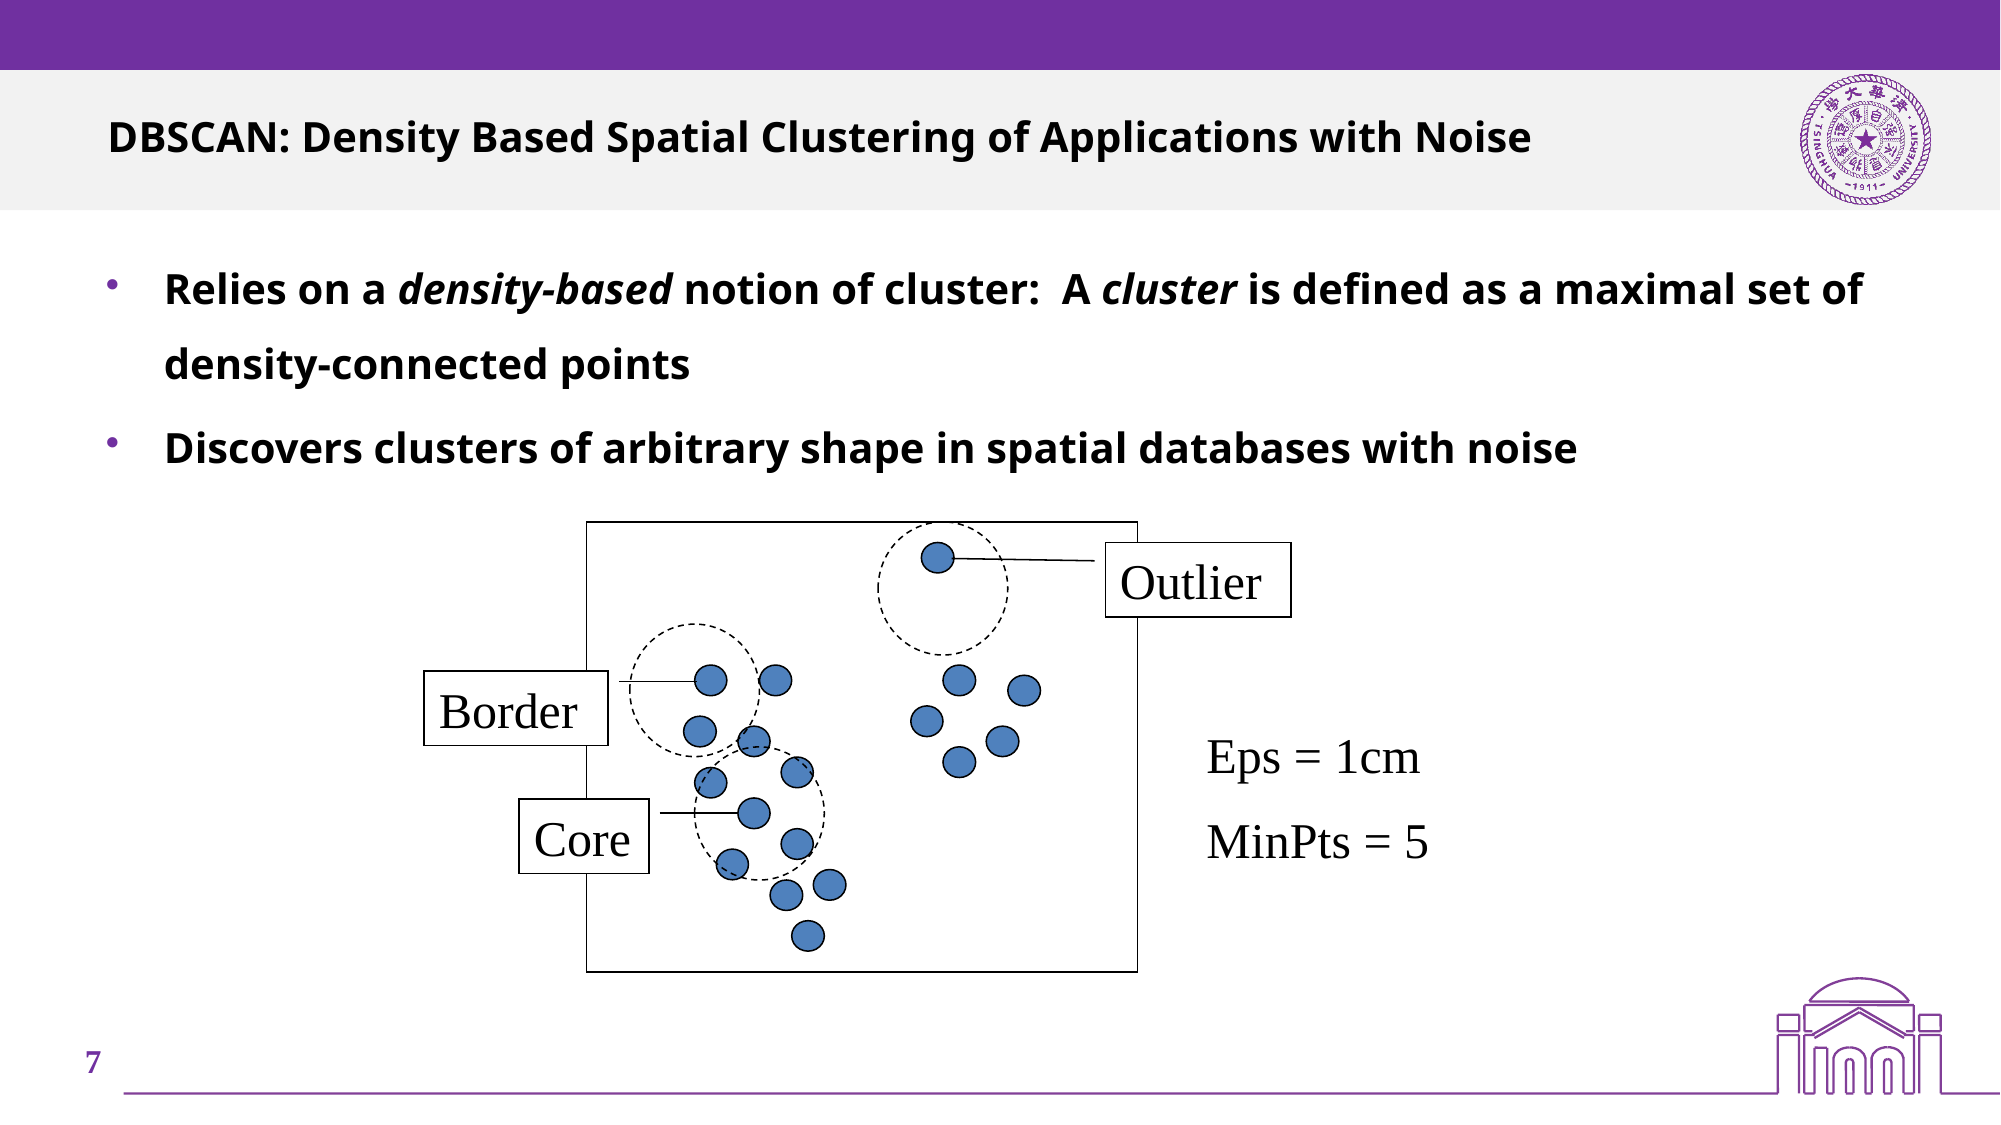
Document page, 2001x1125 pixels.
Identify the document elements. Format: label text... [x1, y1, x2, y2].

title DBSCAN: Density Based Spatial Clustering of Applications with Noise [92, 60, 1794, 212]
list Relies on a density-based notion of cluster: A cluster is defined as a maximal set of density-connected points Discovers clusters of arbitrary shape in spatial databases with noise [92, 230, 1940, 1096]
picture [1800, 74, 1931, 205]
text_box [423, 521, 1462, 973]
